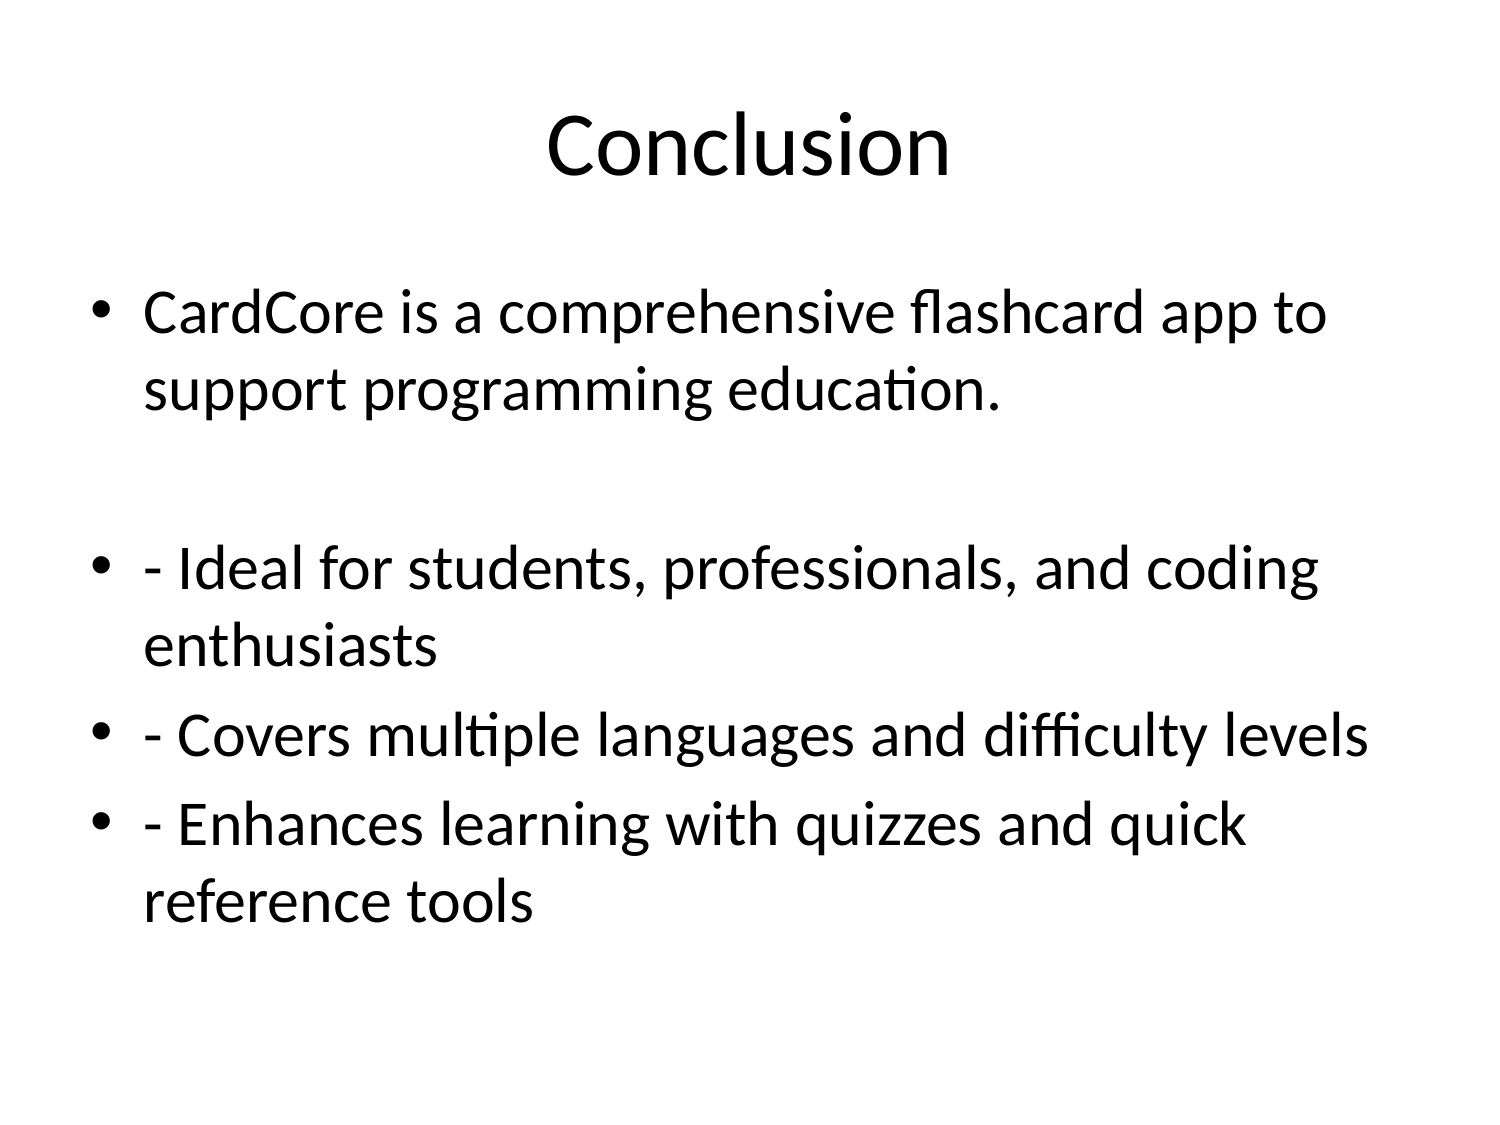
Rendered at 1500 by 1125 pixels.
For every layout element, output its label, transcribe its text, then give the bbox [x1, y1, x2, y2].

list CardCore is a comprehensive flashcard app to support programming education. - Ideal for students, professionals, and coding enthusiasts - Covers multiple languages and difficulty levels - Enhances learning with quizzes and quick reference tools [75, 262, 1425, 1005]
title Conclusion [75, 45, 1425, 233]
